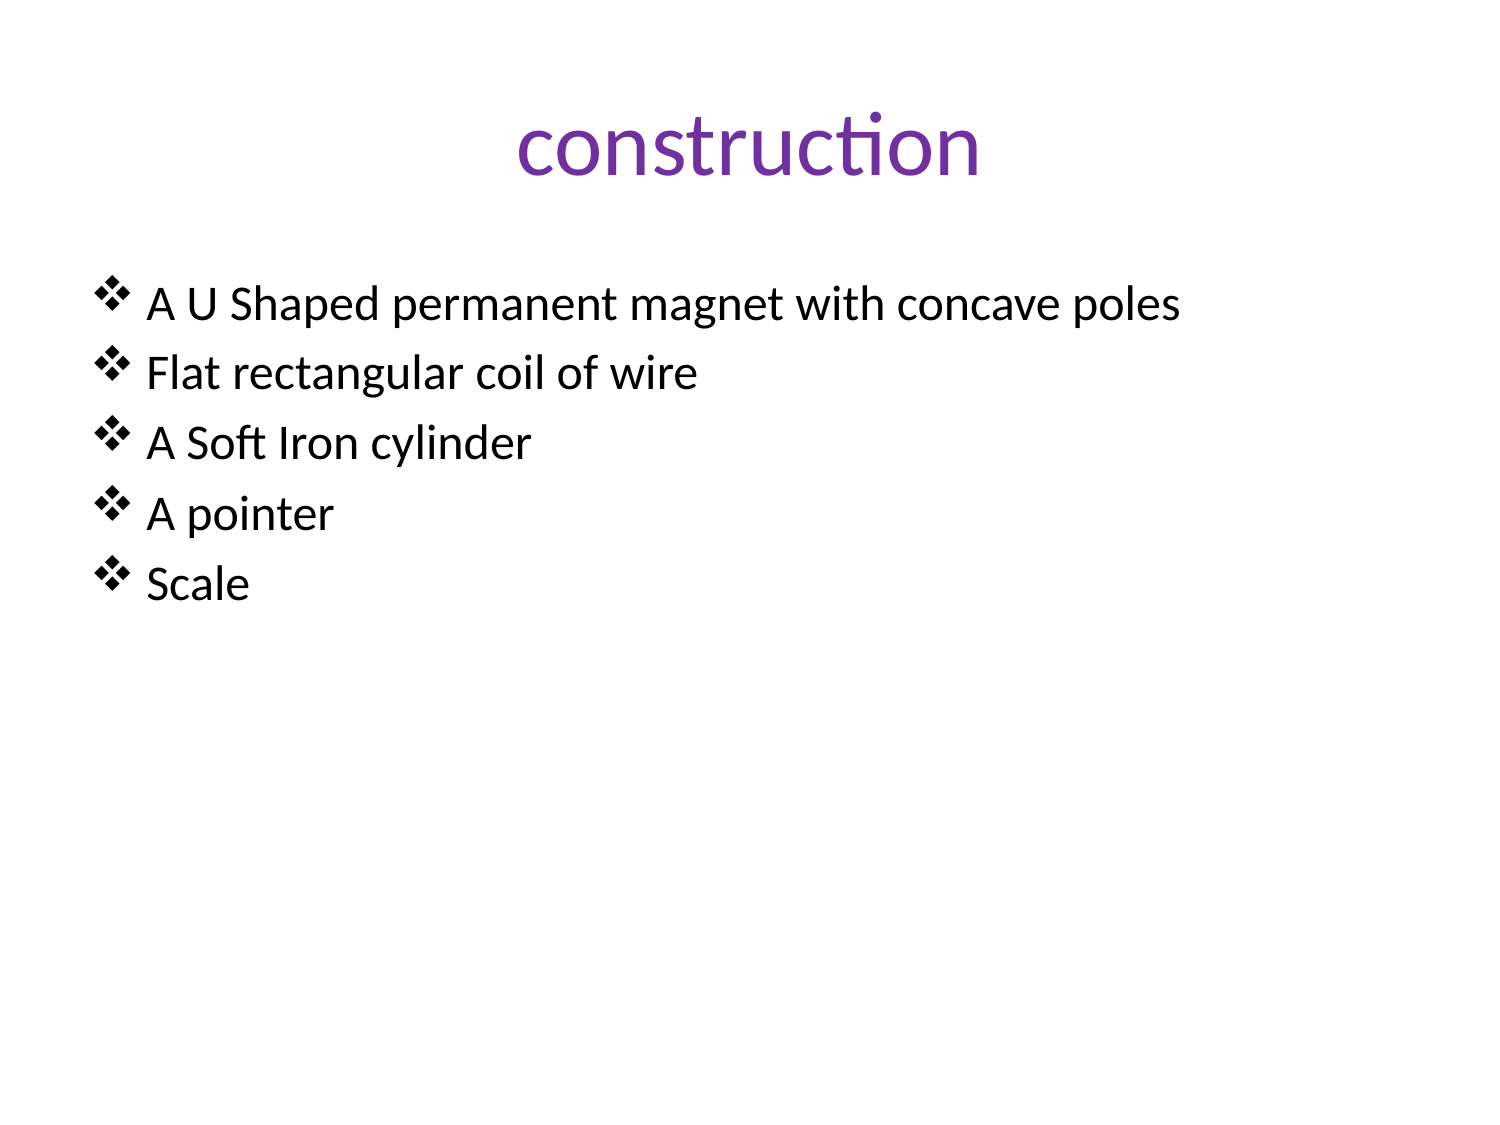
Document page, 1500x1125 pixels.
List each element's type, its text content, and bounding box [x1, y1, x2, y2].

title construction [75, 45, 1425, 233]
list A U Shaped permanent magnet with concave poles Flat rectangular coil of wire A Soft Iron cylinder A pointer Scale [75, 262, 1425, 1005]
